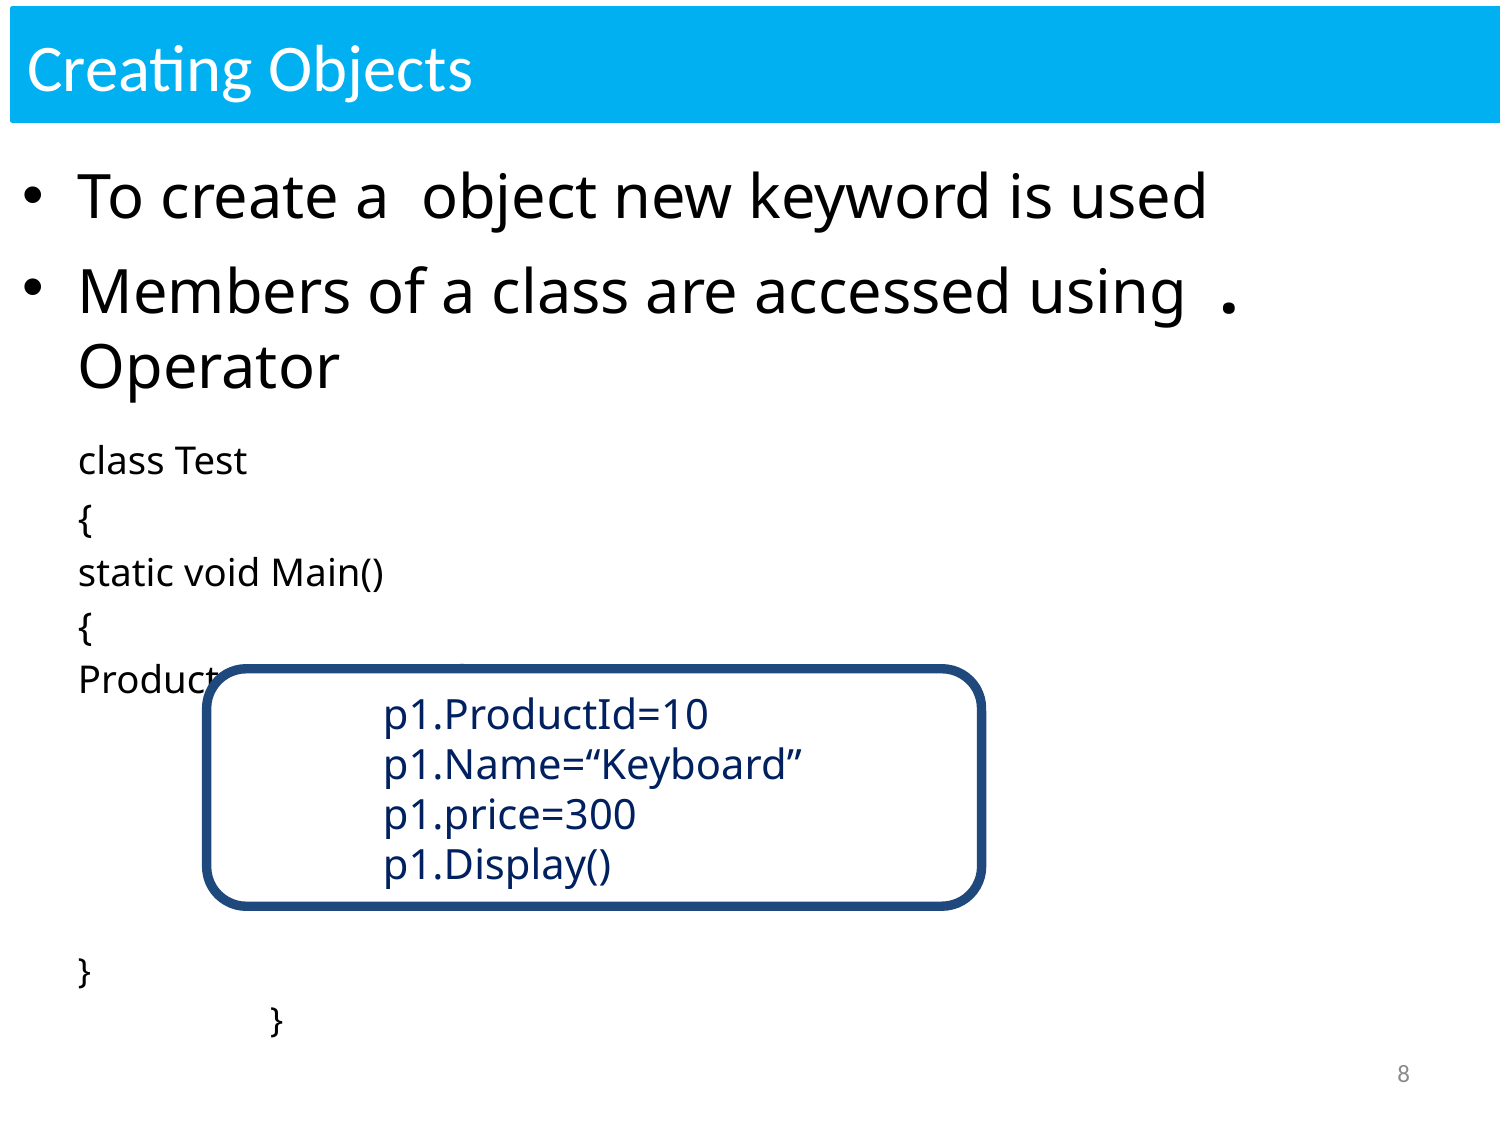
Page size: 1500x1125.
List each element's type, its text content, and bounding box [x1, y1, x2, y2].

list To create a object new keyword is used Members of a class are accessed using . Operator class Test { static void Main() { Product p1=new Product() } } [7, 149, 1489, 1050]
title Creating Object [0, 0, 1043, 138]
slide_number 8 [1074, 1042, 1425, 1103]
text_box Creating Objects [10, 6, 1500, 123]
text_box p1.ProductId=10 p1.Name=“Keyboard” p1.price=300 p1.Display() [204, 666, 984, 909]
